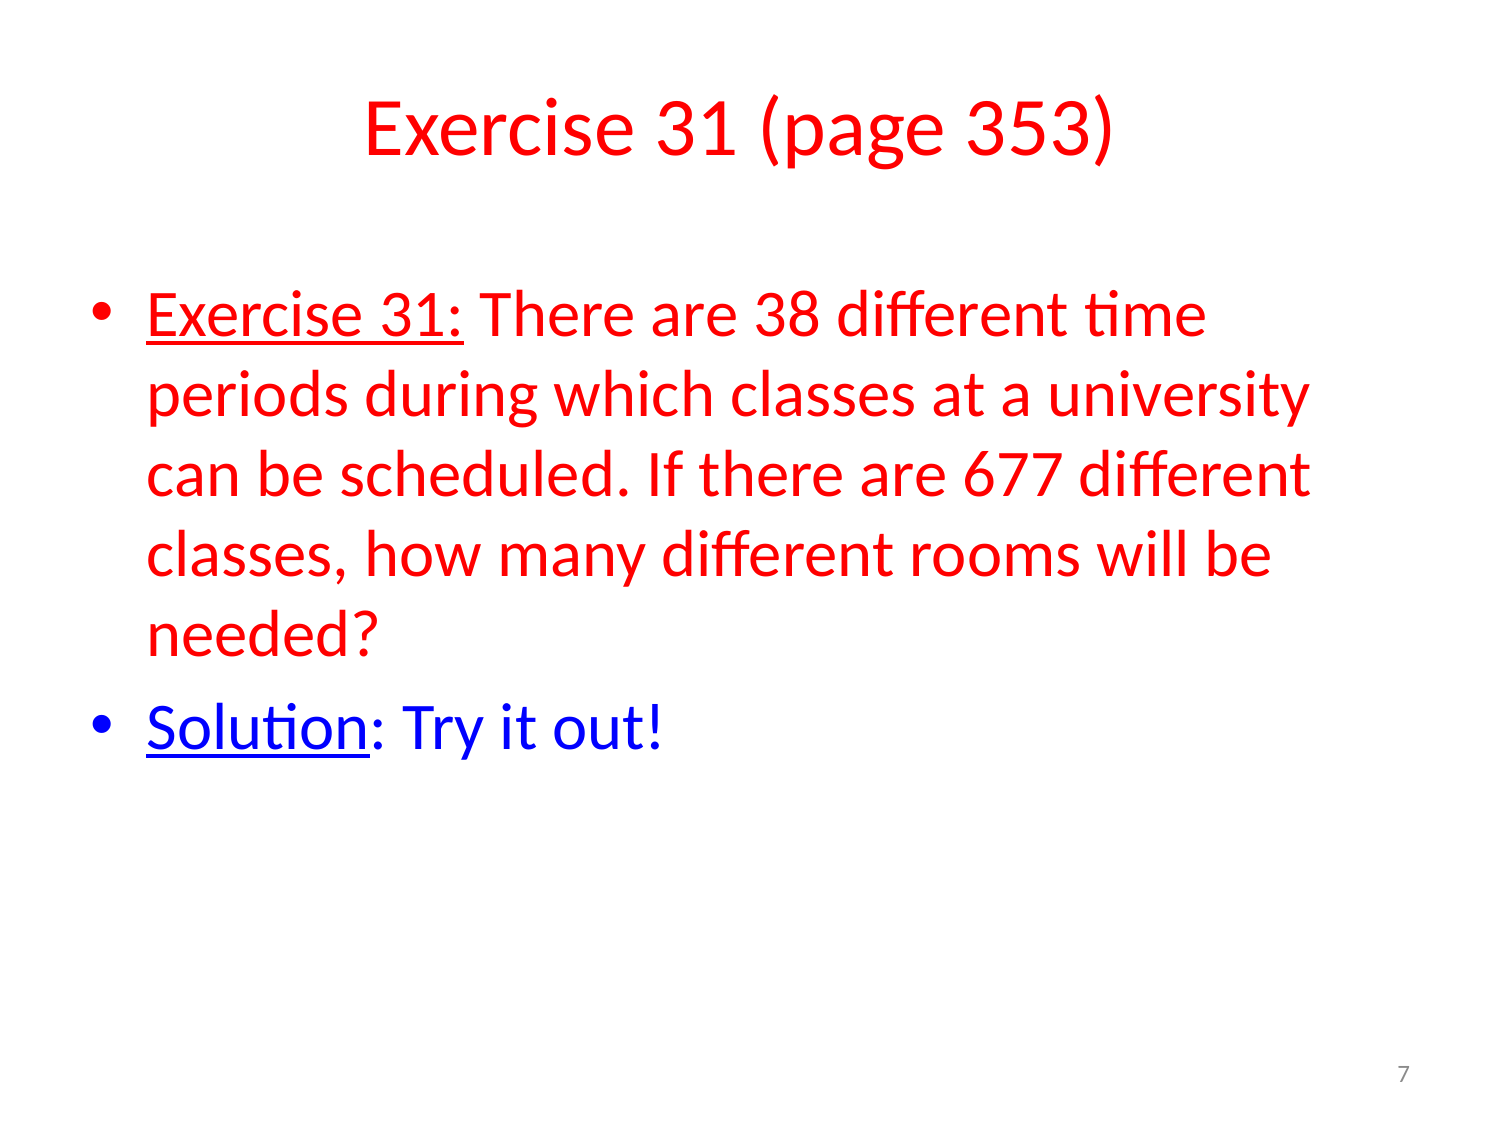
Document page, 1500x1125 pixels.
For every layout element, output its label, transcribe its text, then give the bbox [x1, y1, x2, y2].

title Exercise 31 (page 353) [74, 44, 1426, 201]
list Exercise 31: There are 38 different time periods during which classes at a university can be scheduled. If there are 677 different classes, how many different rooms will be needed? Solution: Try it out! [74, 262, 1426, 1006]
slide_number 7 [1074, 1042, 1425, 1103]
